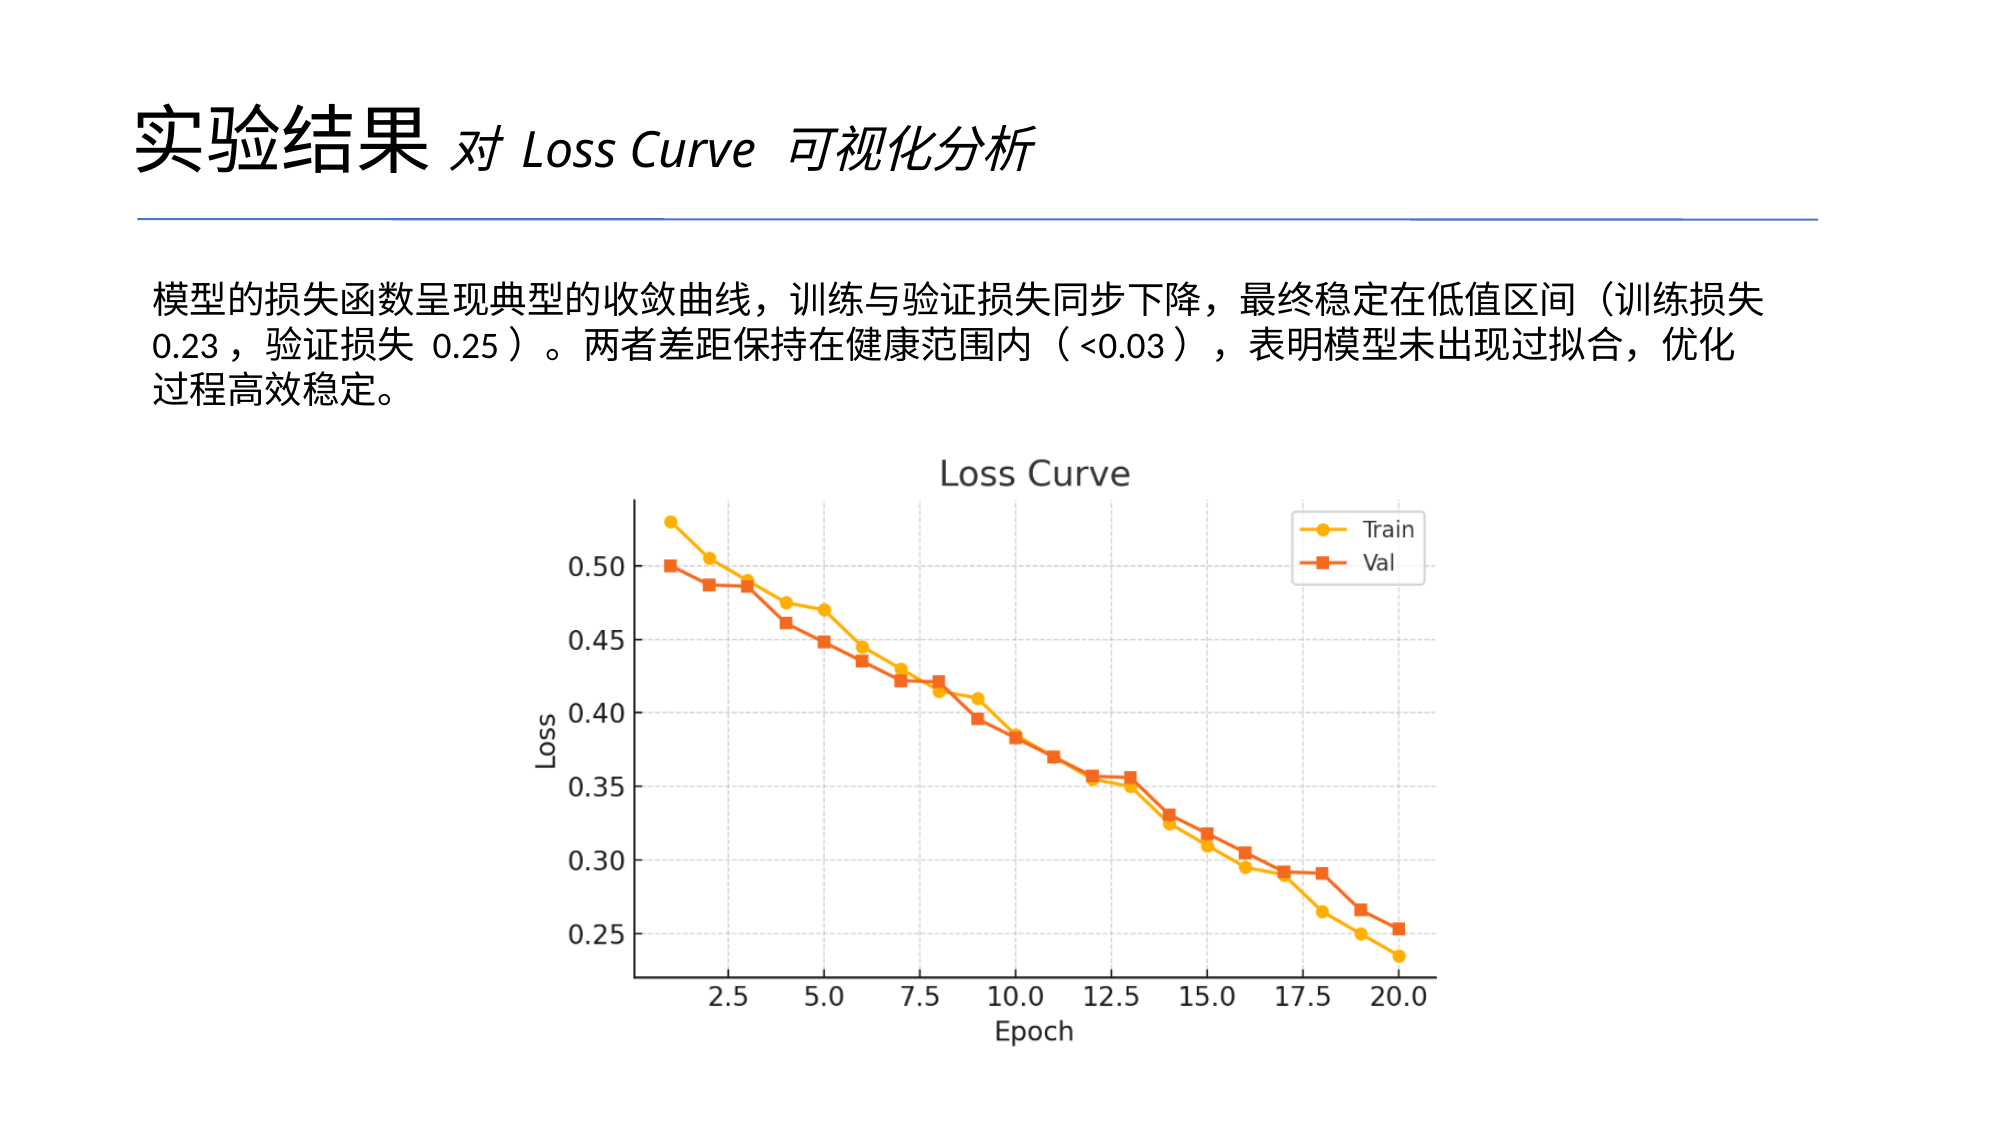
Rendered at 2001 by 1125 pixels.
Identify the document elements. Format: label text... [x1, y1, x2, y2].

text_box 模型的损失函数呈现典型的收敛曲线，训练与验证损失同步下降，最终稳定在低值区间（训练损失 0.23，验证损失 0.25）。两者差距保持在健康范围内（<0.03），表明模型未出现过拟合，优化过程高效稳定。 [137, 268, 1781, 419]
title 实验结果 对 Loss Curve 可视化分析 [116, 34, 1842, 253]
picture [508, 436, 1459, 1070]
